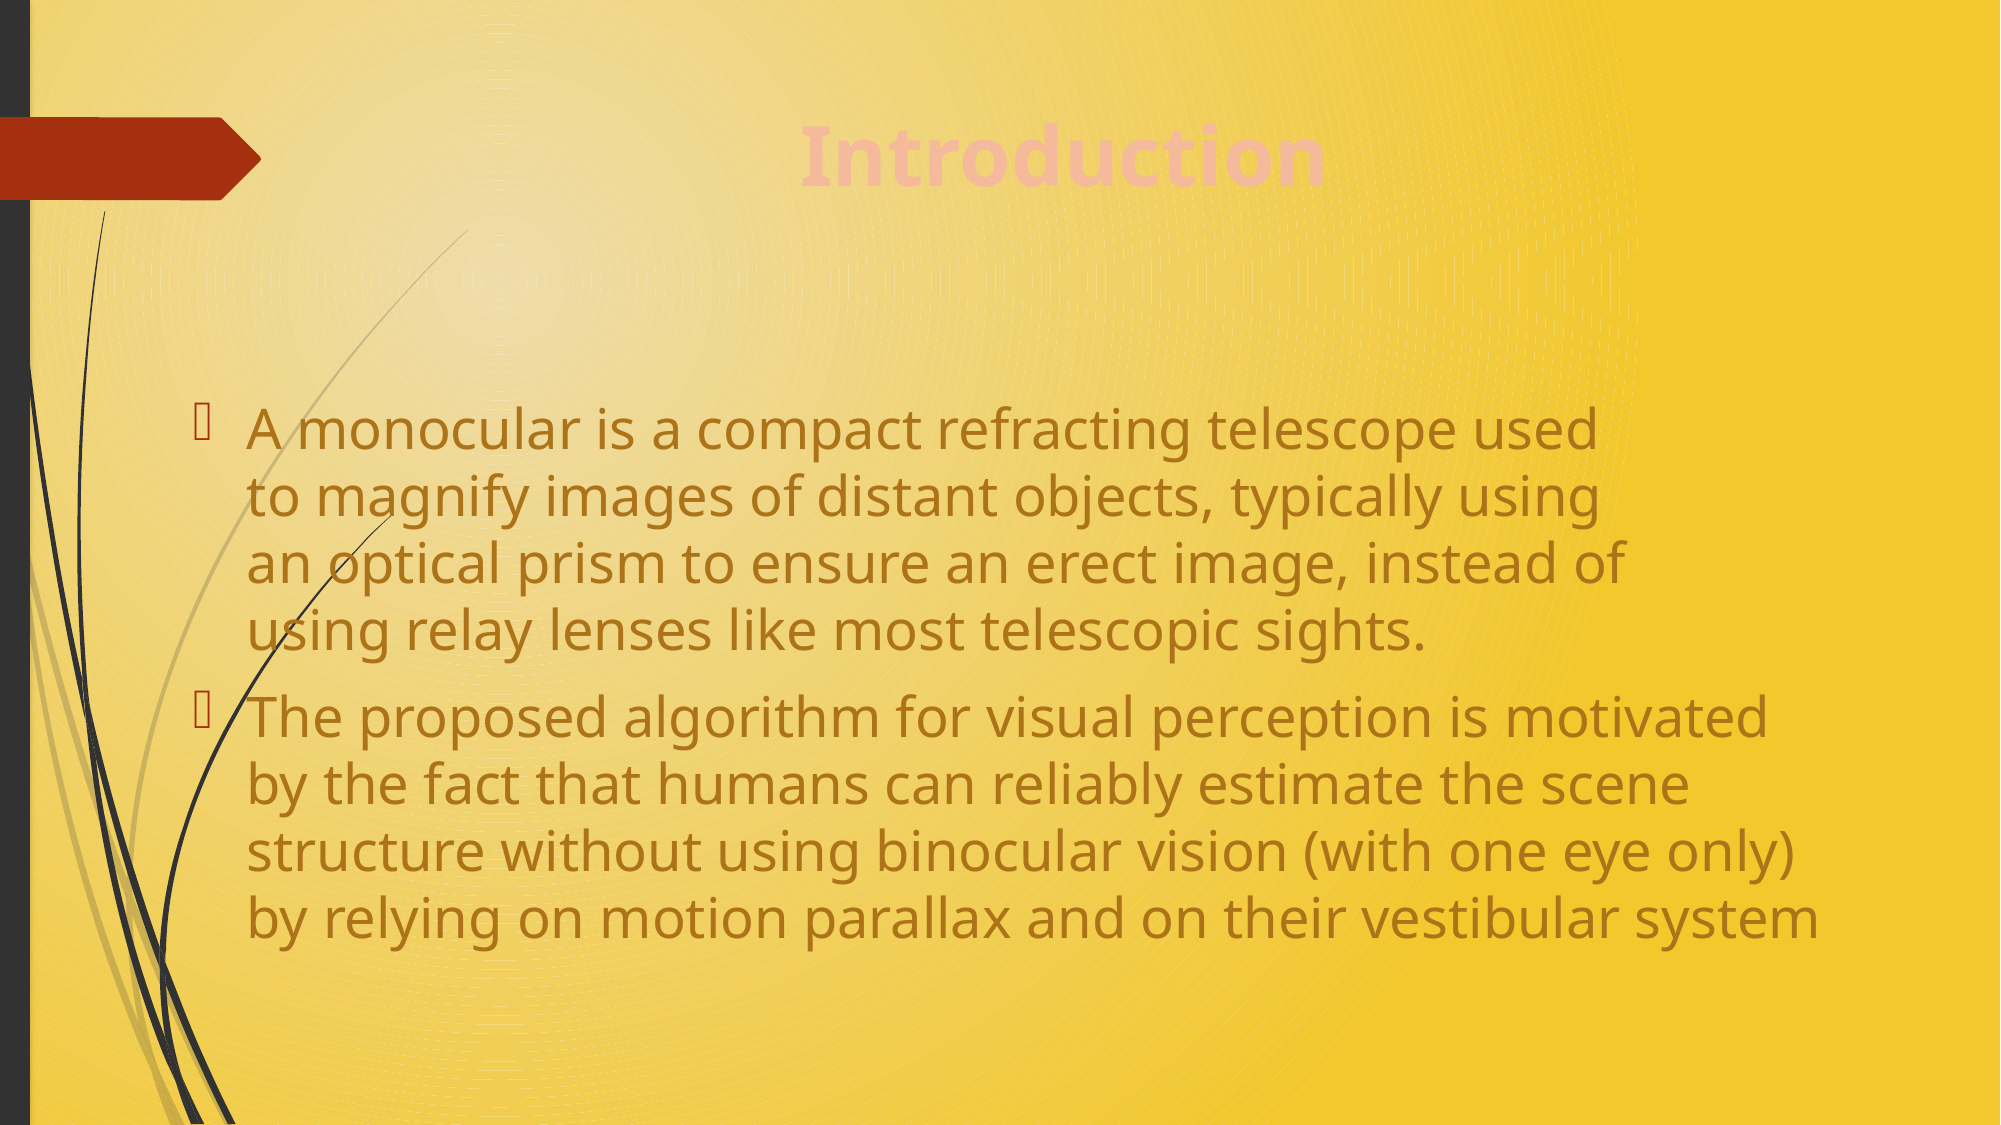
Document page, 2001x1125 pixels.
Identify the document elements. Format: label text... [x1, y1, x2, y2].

list A monocular is a compact refracting telescope used to magnify images of distant objects, typically using an optical prism to ensure an erect image, instead of using relay lenses like most telescopic sights. The proposed algorithm for visual perception is motivated by the fact that humans can reliably estimate the scene structure without using binocular vision (with one eye only) by relying on motion parallax and on their vestibular system [177, 385, 1852, 967]
title Introduction [334, 95, 1797, 306]
